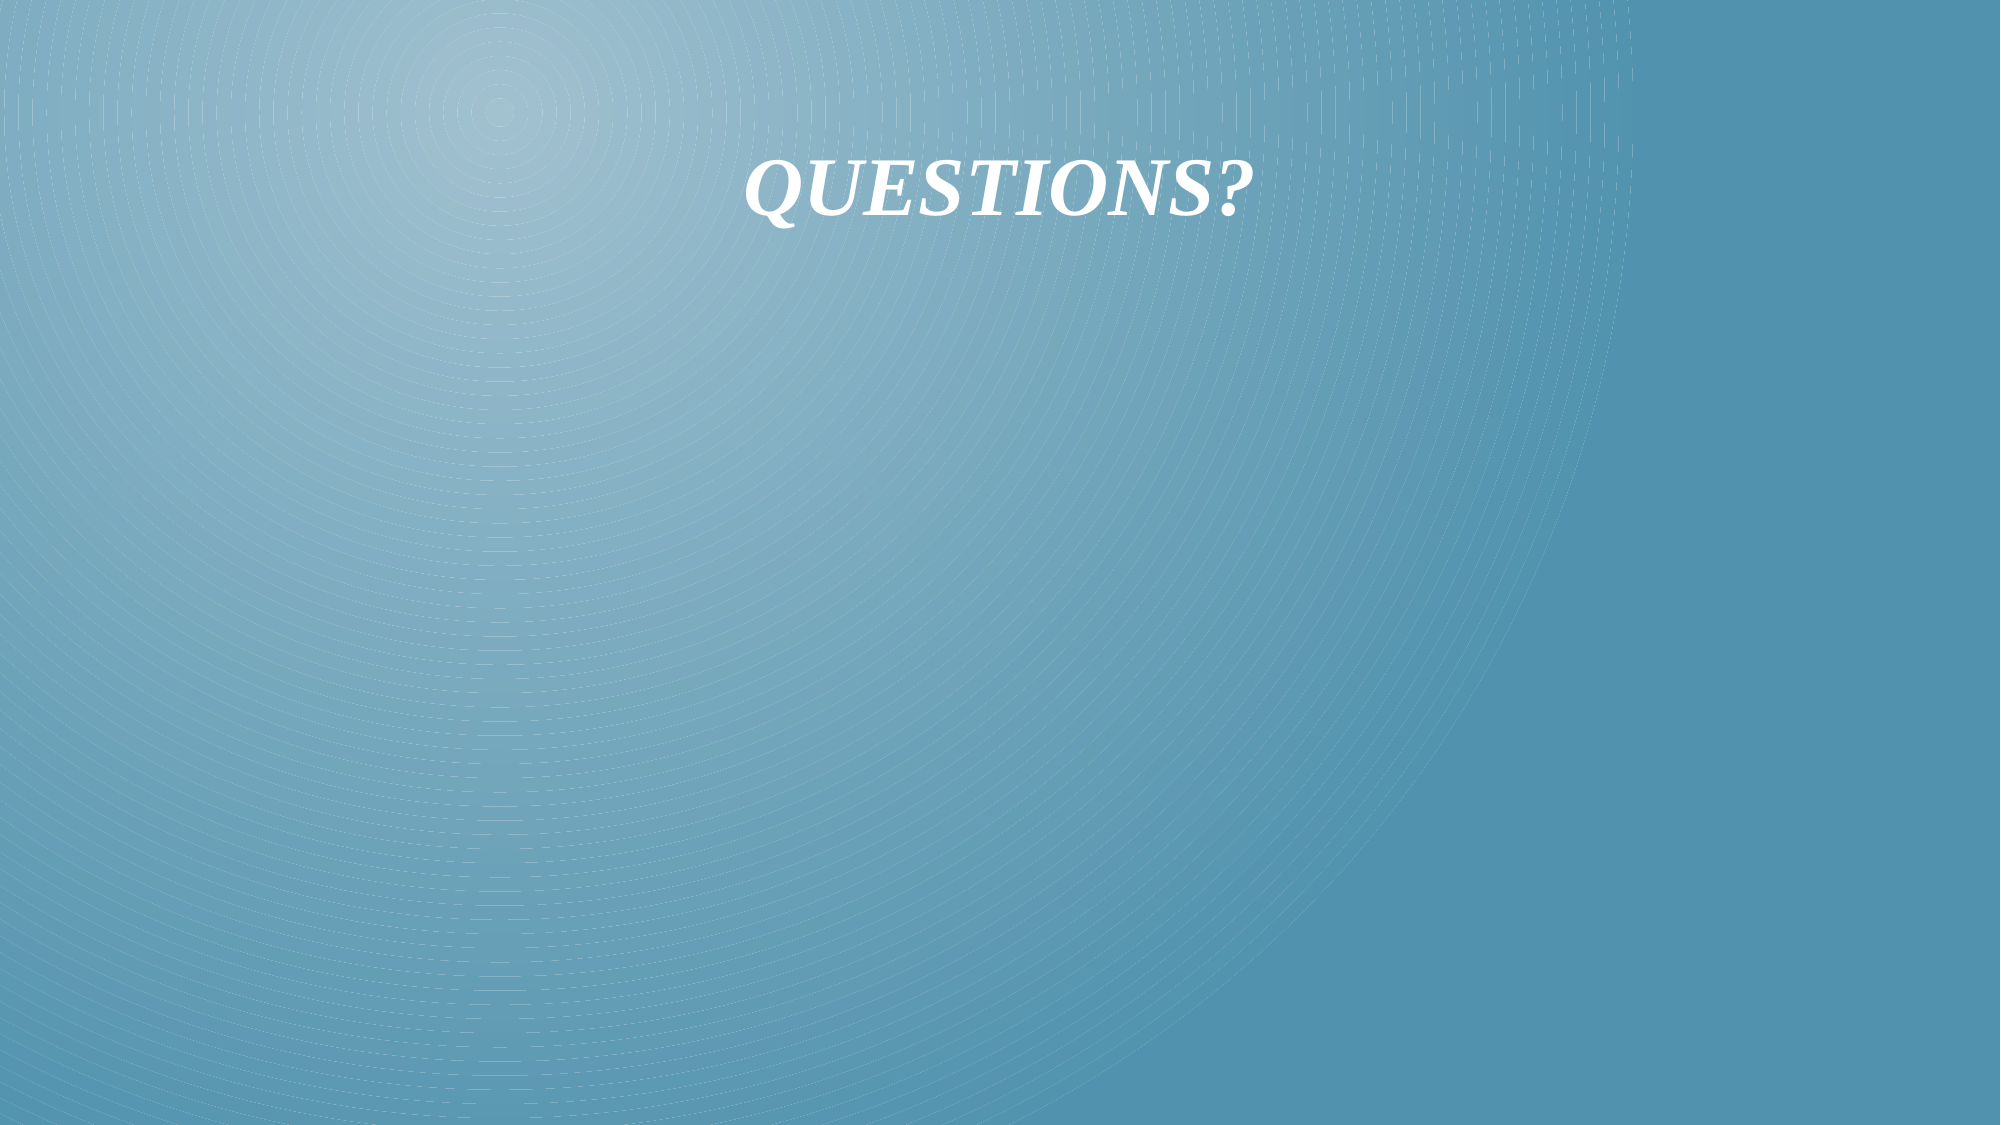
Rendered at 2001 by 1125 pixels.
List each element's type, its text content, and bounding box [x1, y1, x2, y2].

title Questions? [399, 125, 1600, 263]
